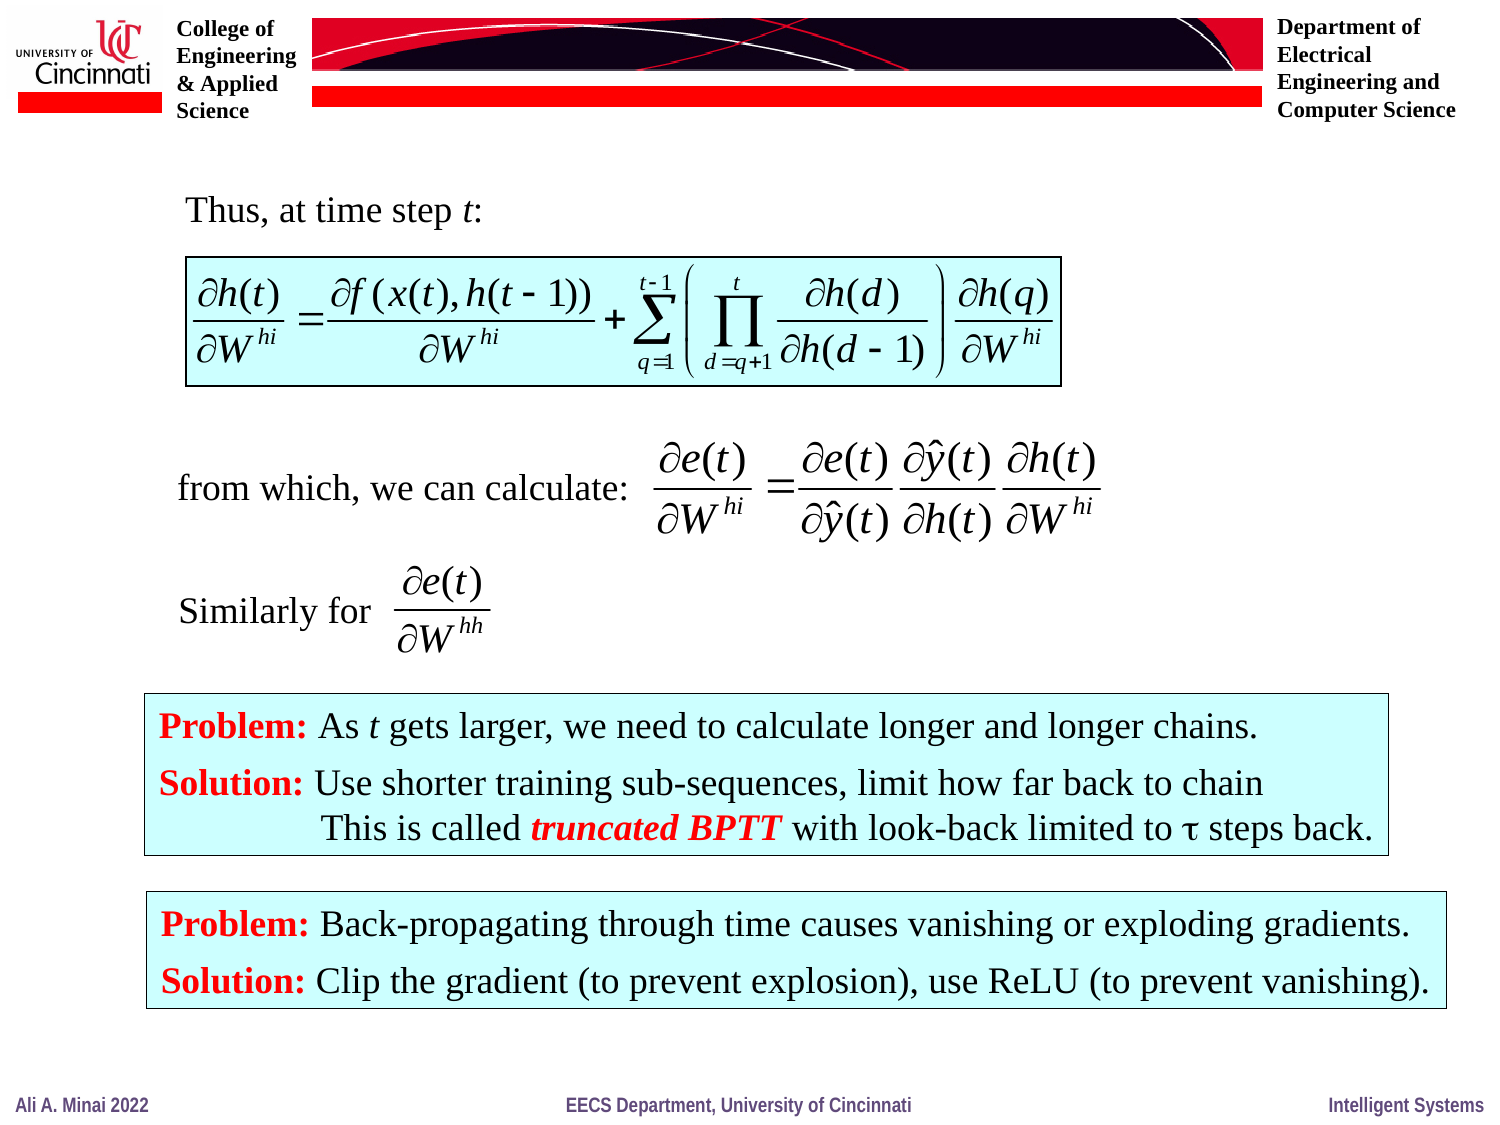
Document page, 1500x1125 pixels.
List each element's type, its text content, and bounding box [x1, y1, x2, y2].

picture [312, 18, 1263, 71]
text_box Thus, at time step t: [170, 177, 499, 238]
text_box Similarly for [163, 578, 382, 638]
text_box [186, 257, 1061, 386]
picture [6, 5, 163, 99]
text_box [387, 555, 500, 662]
text_box Problem: Back-propagating through time causes vanishing or exploding gradients. Solution: Clip the gradient (to prevent explosion), use ReLU (to prevent vanishing). [146, 891, 1447, 1009]
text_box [646, 430, 1109, 551]
text_box Problem: As t gets larger, we need to calculate longer and longer chains. Solution: Use shorter training sub-sequences, limit how far back to chain This is called truncated BPTT with look-back limited to  steps back. [144, 693, 1389, 856]
text_box from which, we can calculate: [152, 455, 641, 516]
